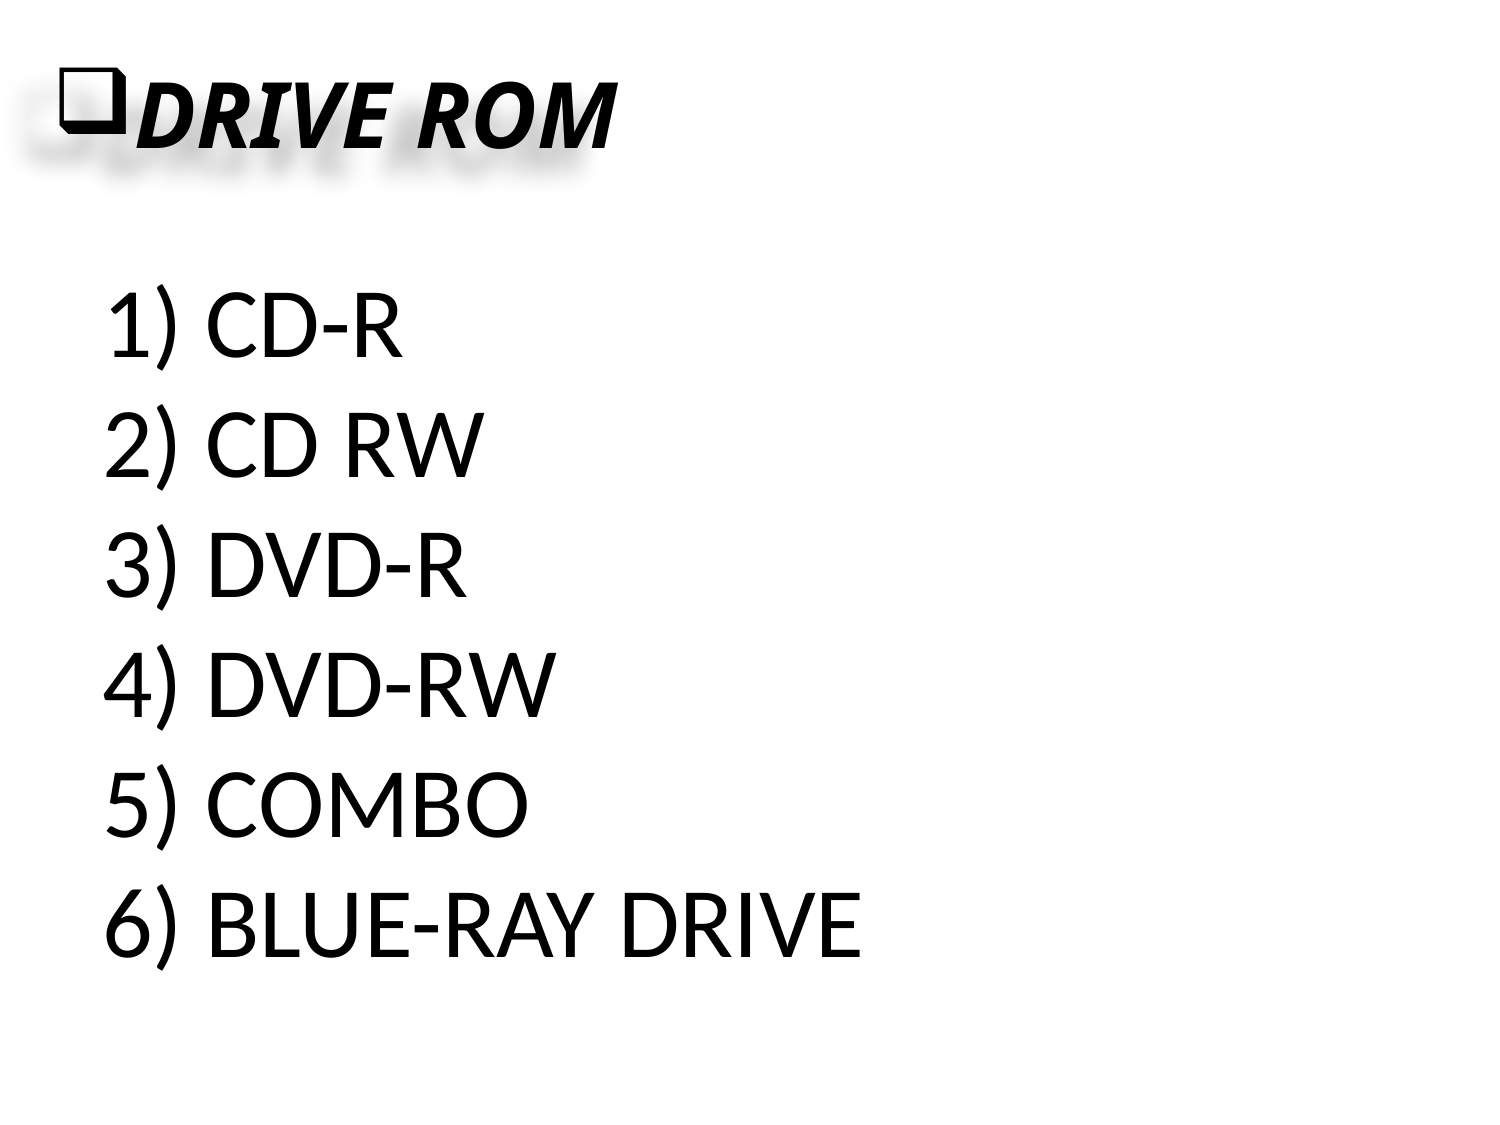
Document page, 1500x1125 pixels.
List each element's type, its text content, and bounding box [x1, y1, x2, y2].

text_box CD-R CD RW DVD-R DVD-RW COMBO BLUE-RAY DRIVE [87, 249, 1300, 985]
text_box DRIVE ROM [37, 49, 1388, 175]
